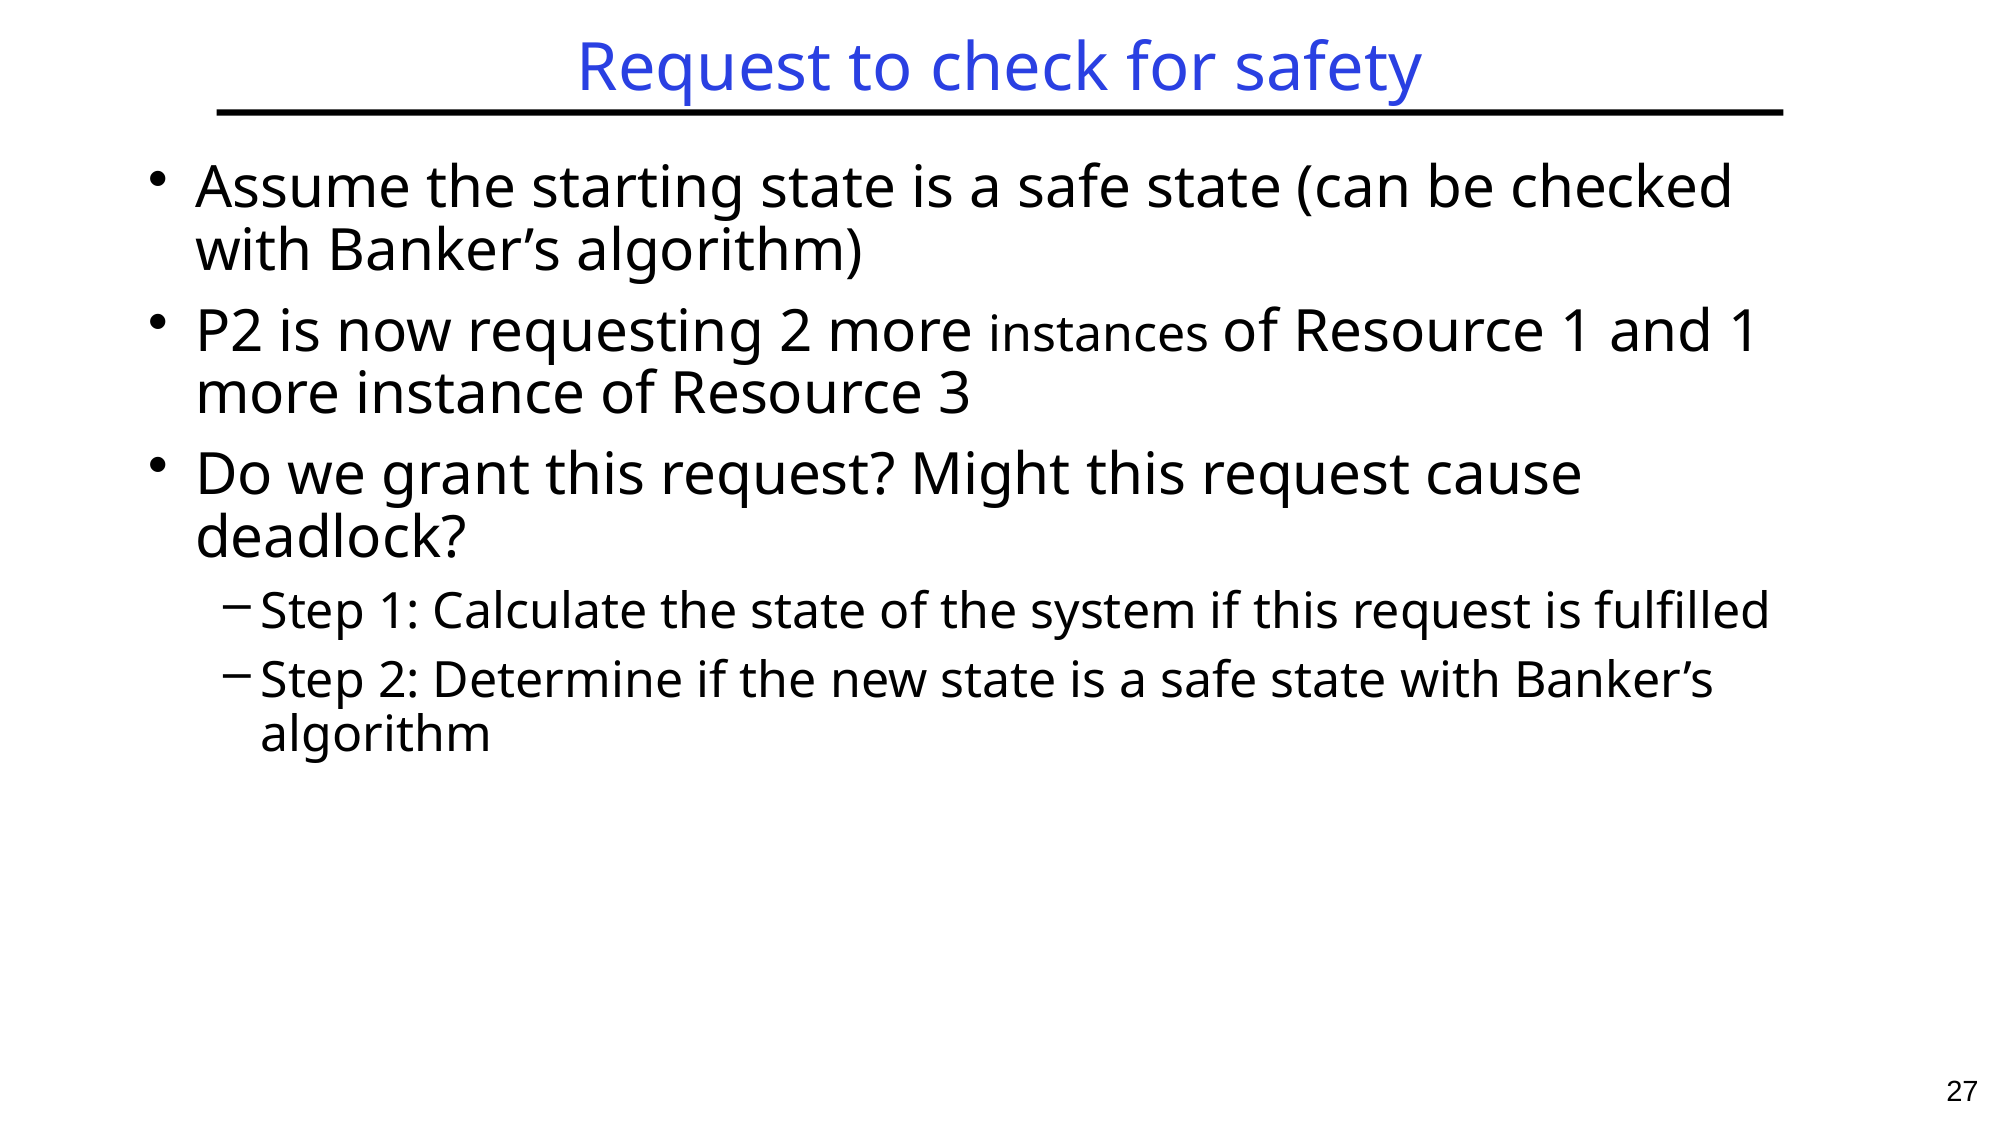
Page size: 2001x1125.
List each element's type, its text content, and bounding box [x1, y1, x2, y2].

title Request to check for safety [216, 24, 1784, 113]
list Assume the starting state is a safe state (can be checked with Banker’s algorithm) P2 is now requesting 2 more instances of Resource 1 and 1 more instance of Resource 3 Do we grant this request? Might this request cause deadlock? Step 1: Calculate the state of the system if this request is fulfilled Step 2: Determine if the new state is a safe state with Banker’s algorithm [133, 149, 1867, 988]
